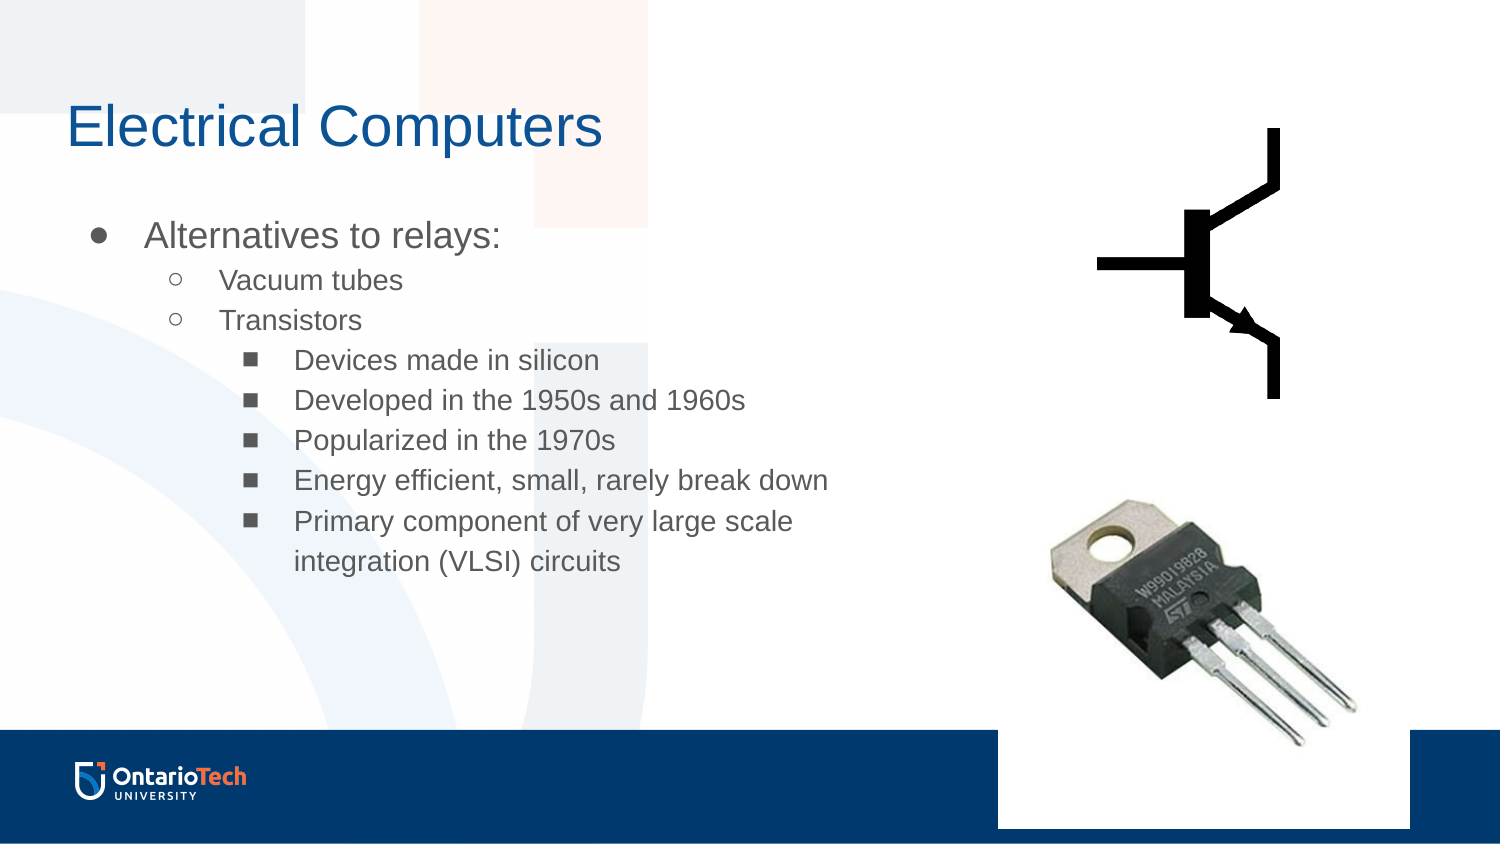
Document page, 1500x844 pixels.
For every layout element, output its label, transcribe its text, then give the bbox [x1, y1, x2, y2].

title Electrical Computers [51, 72, 1449, 167]
picture [75, 762, 246, 800]
picture [998, 417, 1431, 829]
picture [1096, 128, 1280, 399]
list Alternatives to relays: Vacuum tubes Transistors Devices made in silicon Developed in the 1950s and 1960s Popularized in the 1970s Energy efficient, small, rarely break down Primary component of very large scale integration (VLSI) circuits [53, 189, 909, 750]
